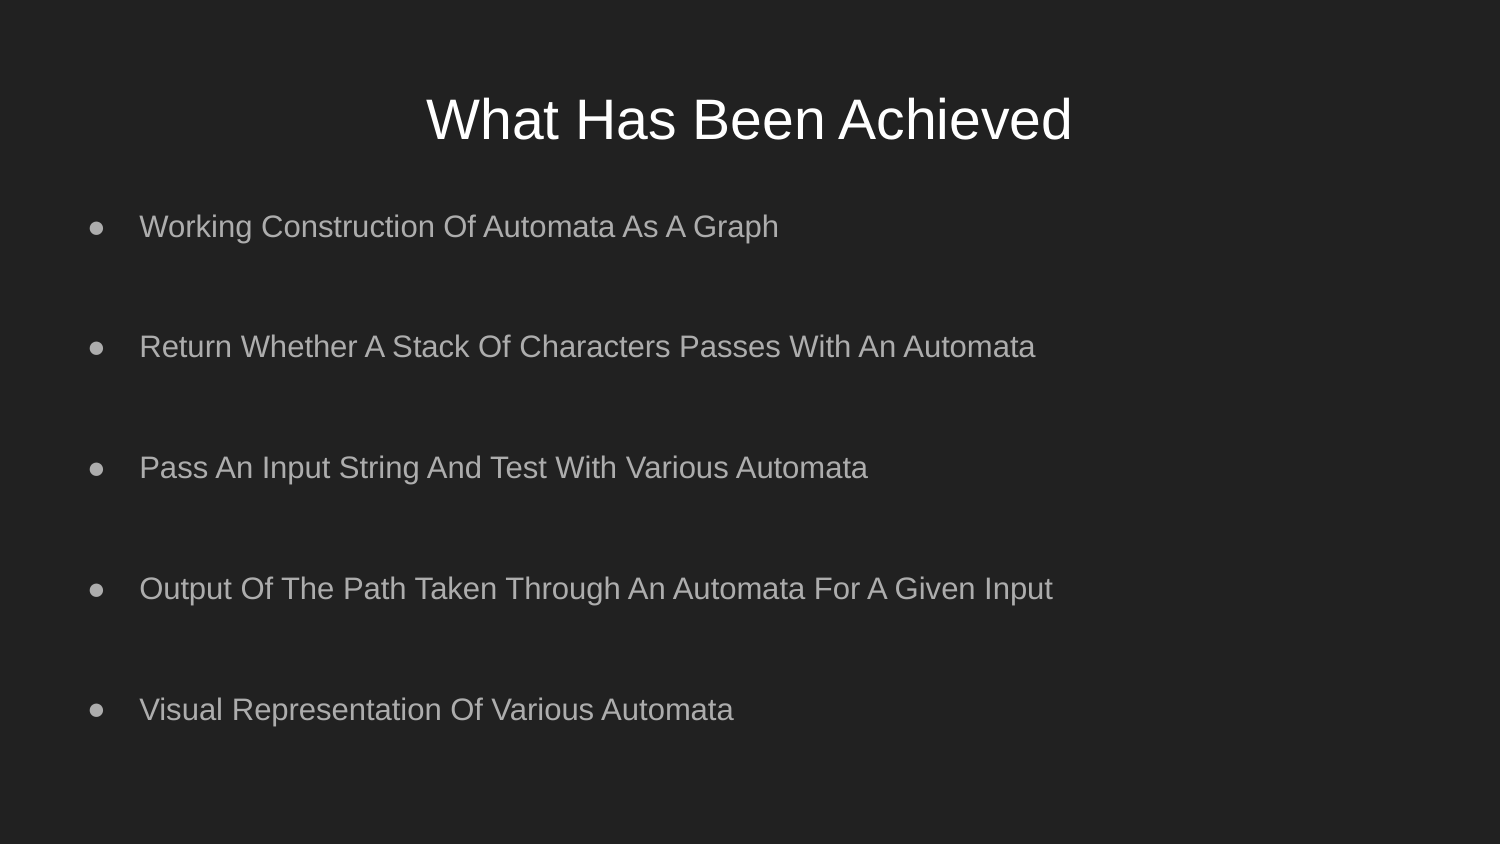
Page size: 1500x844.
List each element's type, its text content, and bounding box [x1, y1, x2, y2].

title What Has Been Achieved [51, 72, 1449, 167]
list Working Construction Of Automata As A Graph Return Whether A Stack Of Characters Passes With An Automata Pass An Input String And Test With Various Automata Output Of The Path Taken Through An Automata For A Given Input Visual Representation Of Various Automata [51, 189, 1449, 750]
